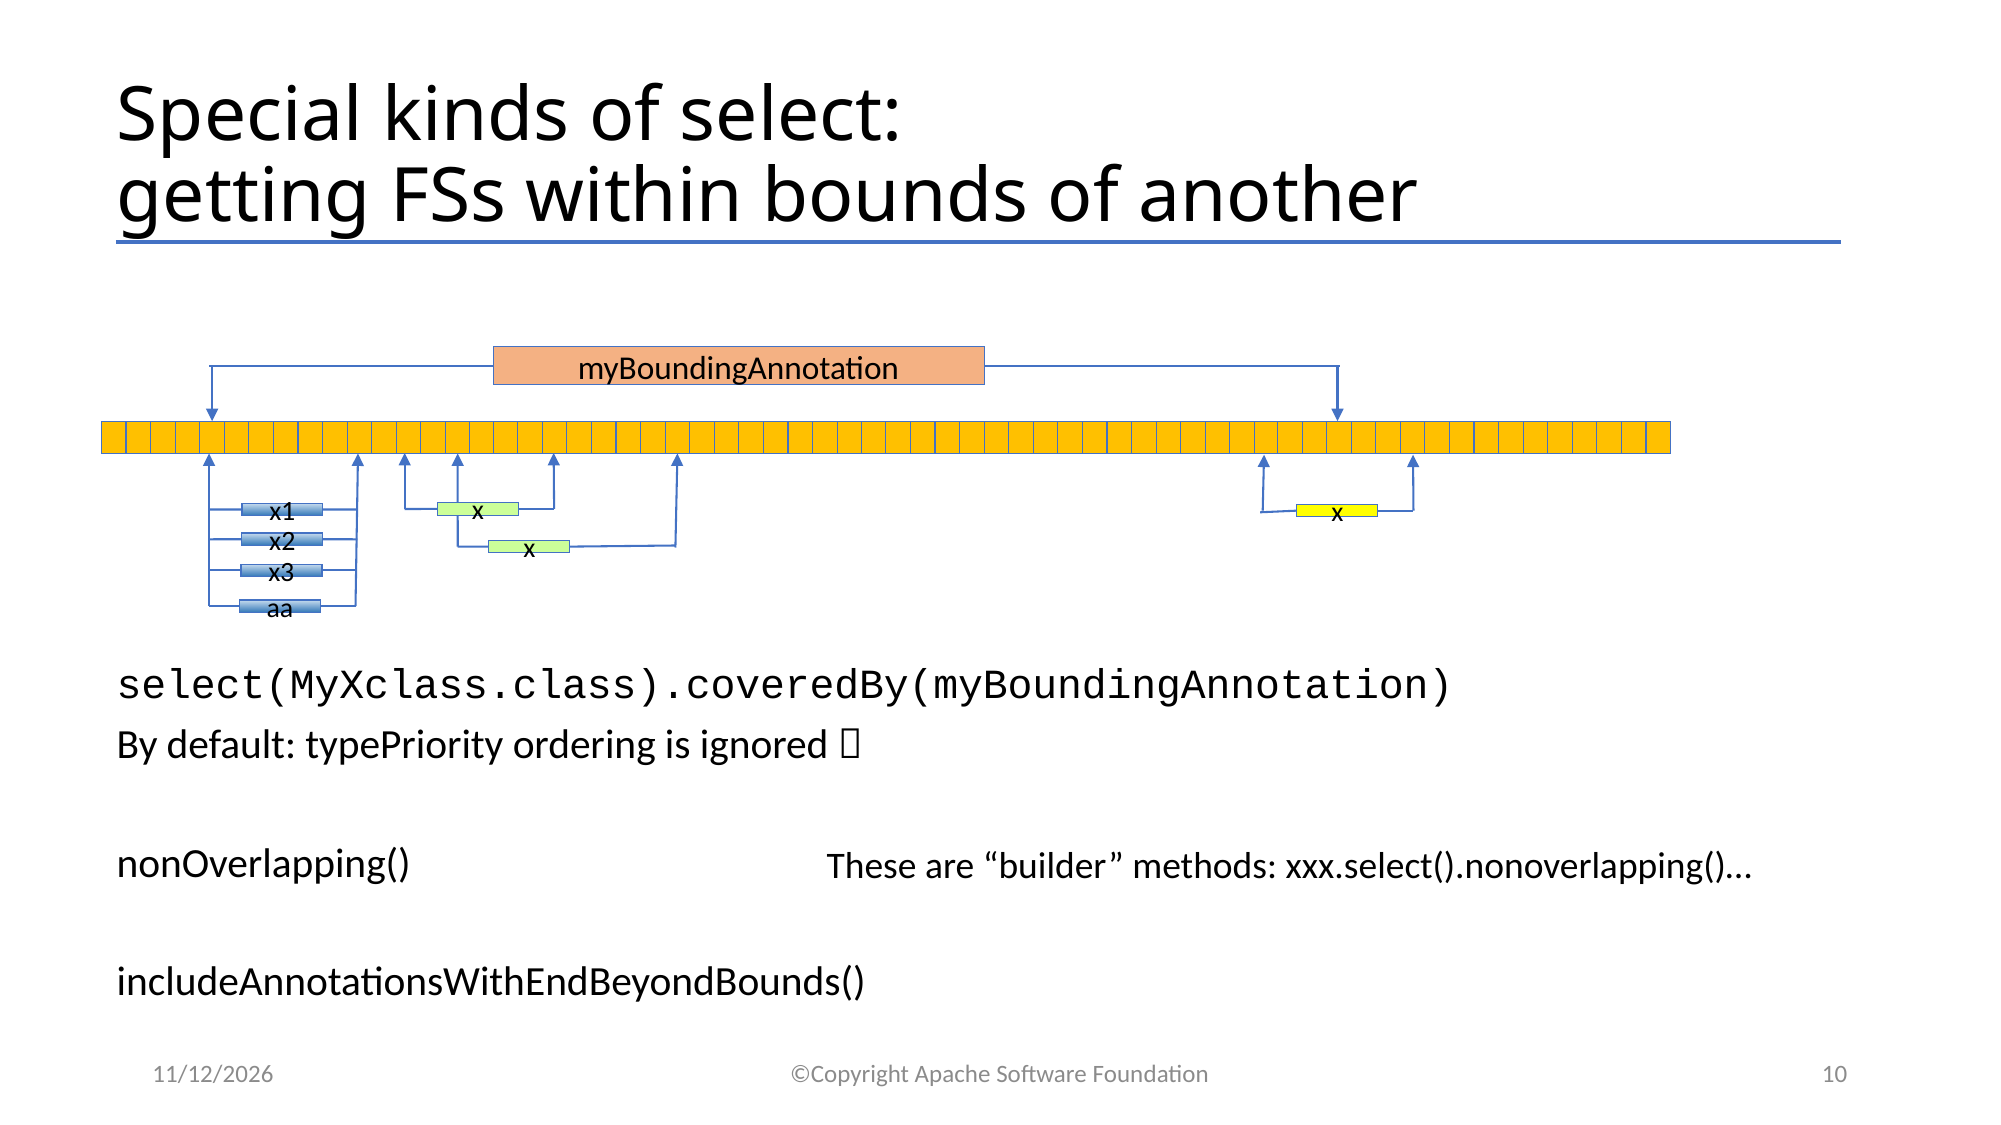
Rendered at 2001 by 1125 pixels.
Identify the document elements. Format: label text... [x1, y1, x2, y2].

text_box [787, 421, 812, 454]
text_box x3 [240, 564, 323, 577]
text_box [1082, 421, 1106, 454]
text_box [1326, 421, 1351, 454]
text_box [1156, 421, 1180, 454]
text_box [248, 421, 273, 454]
text_box myBoundingAnnotation [493, 346, 985, 385]
text_box [445, 421, 469, 454]
text_box [1596, 421, 1621, 454]
text_box [371, 421, 396, 454]
text_box [1498, 421, 1523, 454]
text_box [1449, 421, 1474, 454]
text_box [420, 421, 445, 454]
text_box x2 [241, 532, 323, 546]
text_box [837, 421, 861, 454]
text_box [1277, 421, 1302, 454]
text_box [1523, 421, 1547, 454]
text_box [861, 421, 885, 454]
text_box [640, 421, 665, 454]
text_box [199, 421, 224, 454]
text_box [934, 421, 959, 454]
text_box [591, 421, 615, 454]
text_box [150, 421, 175, 454]
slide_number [137, 1042, 588, 1103]
text_box [1474, 421, 1498, 454]
text_box [224, 421, 248, 454]
text_box [347, 421, 371, 454]
text_box [1254, 421, 1277, 454]
text_box [322, 421, 347, 454]
text_box [984, 421, 1008, 454]
text_box [273, 421, 298, 454]
text_box [1547, 421, 1572, 454]
text_box [1033, 421, 1057, 454]
list select(MyXclass.class).coveredBy(myBoundingAnnotation) By default: typePriority ordering is ignored  nonOverlapping() includeAnnotationsWithEndBeyondBounds() [101, 655, 1671, 1013]
text_box [959, 421, 984, 454]
text_box [714, 421, 738, 454]
text_box [1057, 421, 1082, 454]
text_box [101, 421, 126, 454]
text_box [1205, 421, 1229, 454]
text_box [689, 421, 714, 454]
text_box aa [239, 599, 321, 613]
text_box [665, 421, 689, 454]
text_box [1351, 421, 1375, 454]
text_box x [458, 502, 519, 516]
text_box [1229, 421, 1254, 454]
text_box These are “builder” methods: xxx.select().nonoverlapping()… [811, 834, 1769, 894]
text_box [493, 421, 517, 454]
text_box [885, 421, 910, 454]
text_box [738, 421, 763, 454]
text_box [126, 421, 150, 454]
text_box [1646, 421, 1671, 454]
text_box x [437, 502, 457, 516]
text_box [1400, 421, 1424, 454]
text_box [542, 421, 566, 454]
text_box [1302, 421, 1326, 454]
text_box [298, 421, 322, 454]
text_box [566, 421, 591, 454]
text_box [1008, 421, 1033, 454]
text_box [1572, 421, 1596, 454]
text_box [910, 421, 934, 454]
text_box [1106, 421, 1131, 454]
text_box [1424, 421, 1449, 454]
text_box [1180, 421, 1205, 454]
text_box [396, 421, 420, 454]
text_box [175, 421, 199, 454]
title Special kinds of select: getting FSs within bounds of another [101, 121, 1902, 192]
text_box [517, 421, 542, 454]
text_box [763, 421, 787, 454]
footer ©Copyright Apache Software Foundation [662, 1042, 1338, 1103]
text_box [1131, 421, 1156, 454]
text_box x1 [241, 503, 323, 516]
text_box [812, 421, 837, 454]
text_box [615, 421, 640, 454]
text_box x [1296, 504, 1378, 517]
text_box x [488, 540, 570, 553]
slide_number 10 [1412, 1042, 1863, 1103]
text_box [469, 421, 493, 454]
text_box [1375, 421, 1400, 454]
text_box [1621, 421, 1646, 454]
